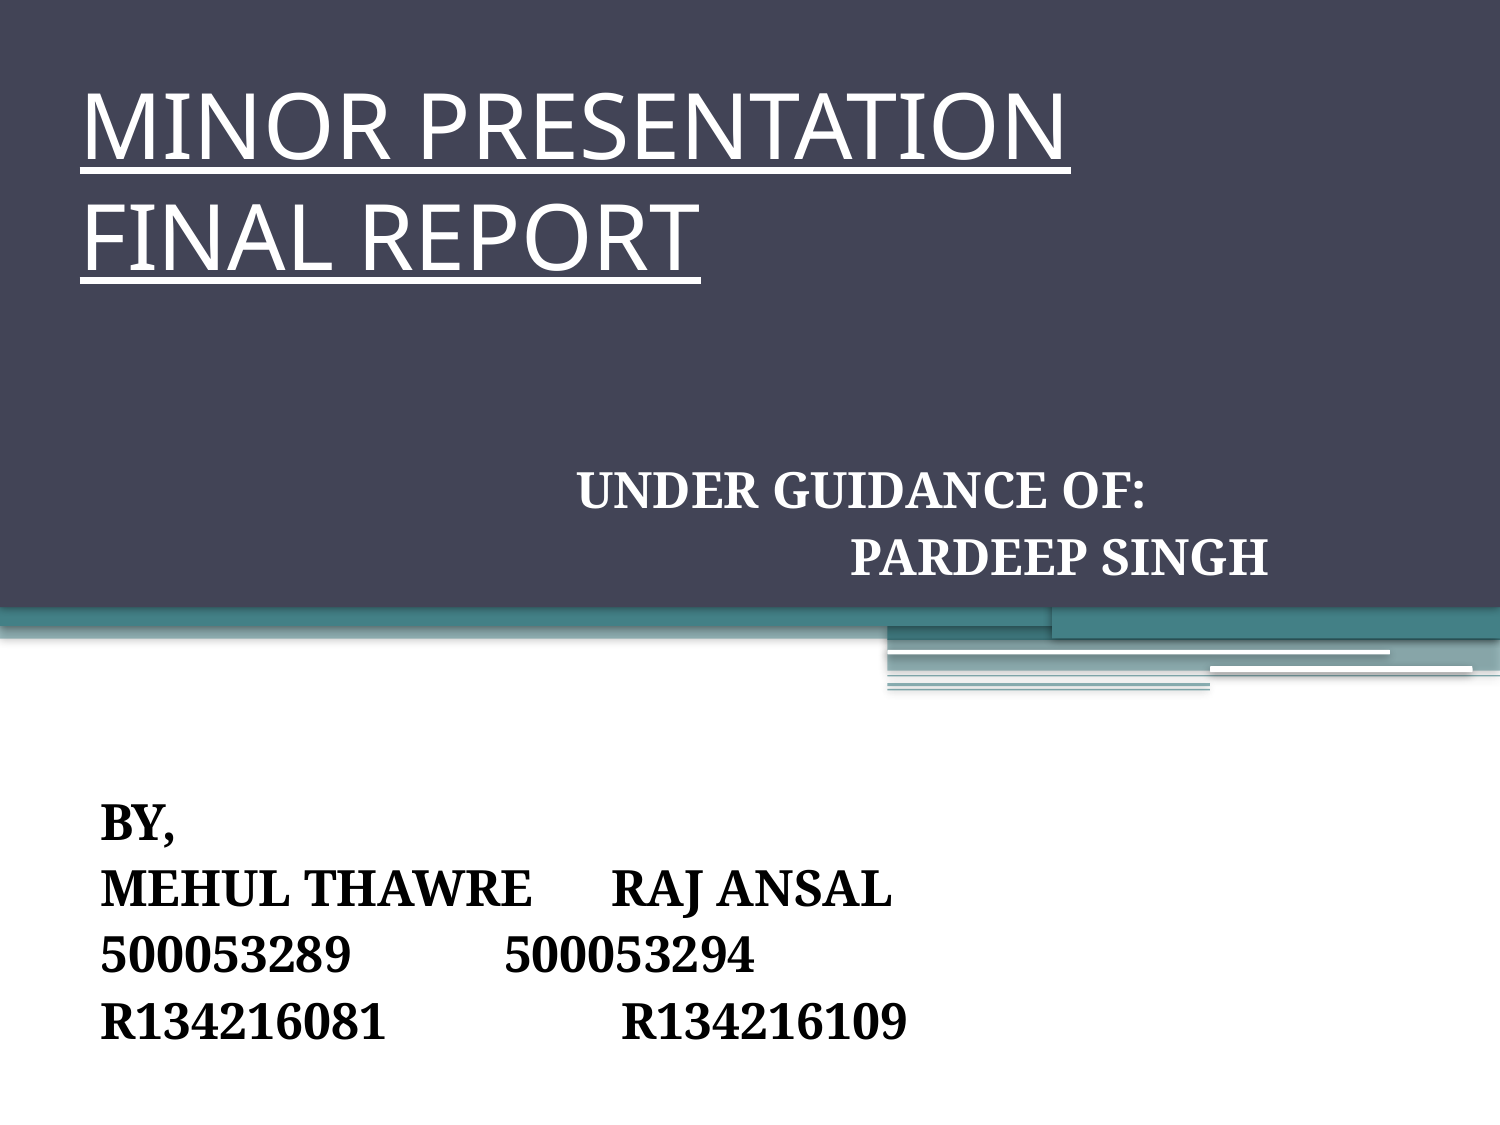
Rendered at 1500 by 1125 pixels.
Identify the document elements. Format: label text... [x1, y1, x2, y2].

title MINOR PRESENTATION FINAL REPORT [64, 54, 1453, 296]
subtitle UNDER GUIDANCE OF: PARDEEP SINGH BY, MEHUL THAWRE RAJ ANSAL 500053289 500053294 R134216081 R134216109 [75, 385, 1447, 1094]
